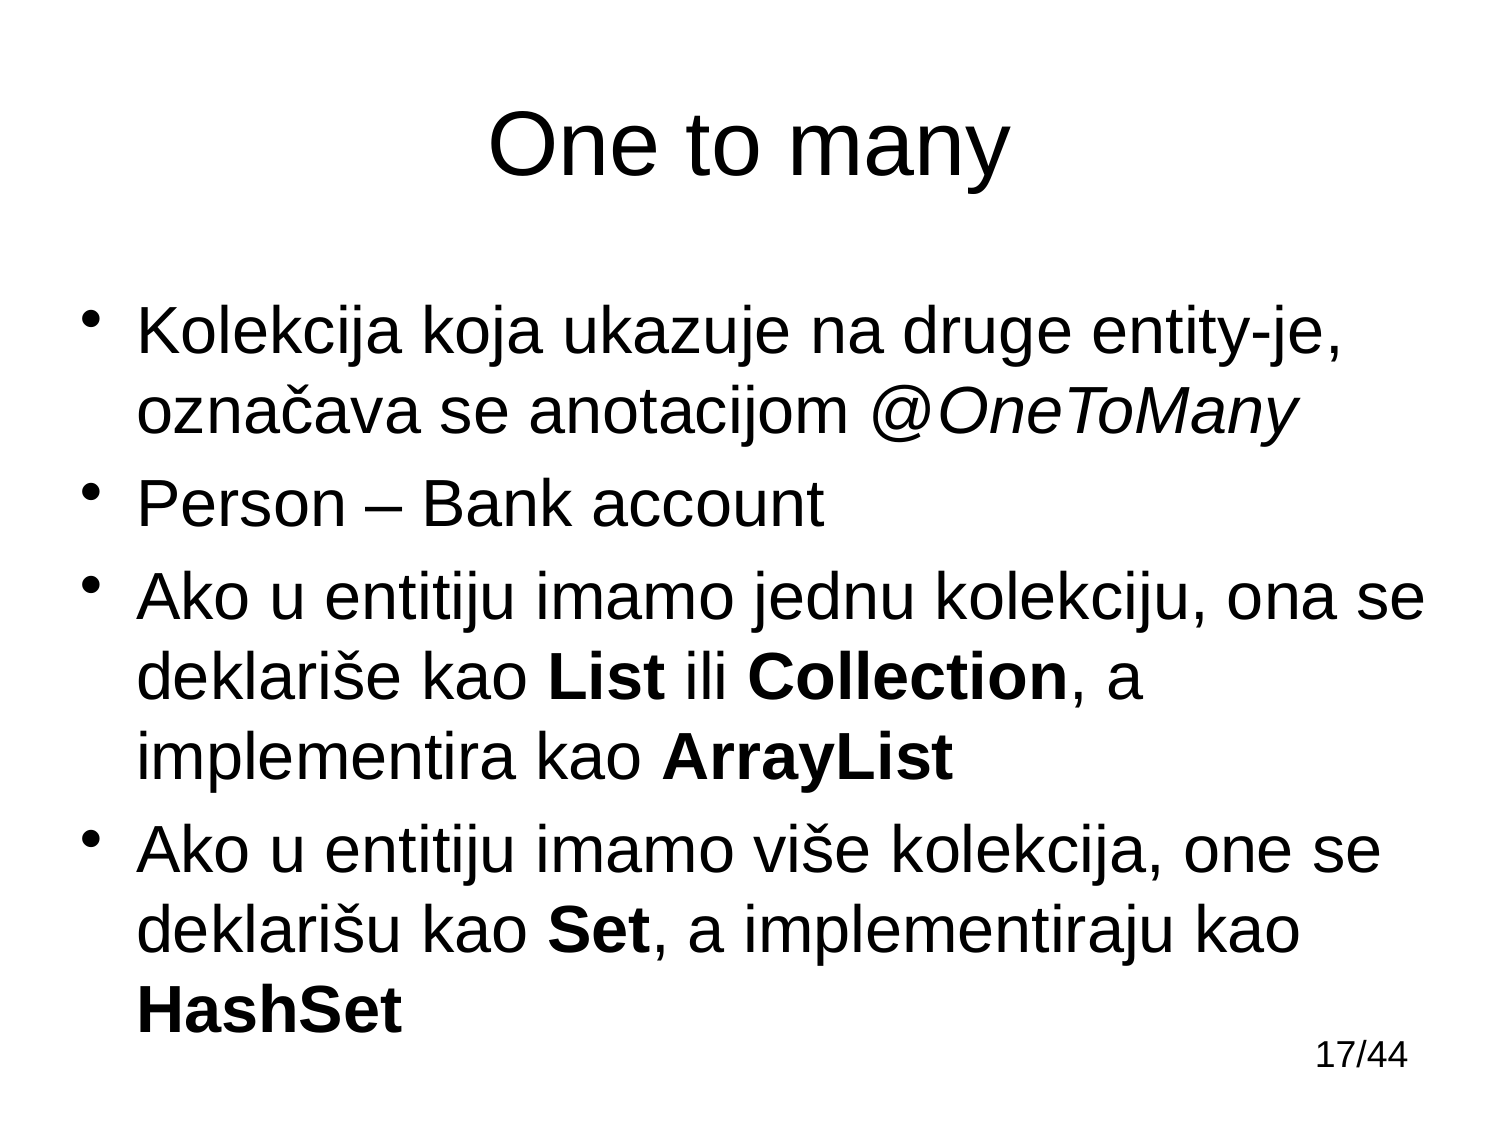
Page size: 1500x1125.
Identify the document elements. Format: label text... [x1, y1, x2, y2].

title One to many [75, 45, 1425, 233]
list Kolekcija koja ukazuje na druge entity-je, označava se anotacijom @OneToMany Person – Bank account Ako u entitiju imamo jednu kolekciju, ona se deklariše kao List ili Collection, a implementira kao ArrayList Ako u entitiju imamo više kolekcija, one se deklarišu kao Set, a implementiraju kao HashSet [64, 278, 1447, 1047]
